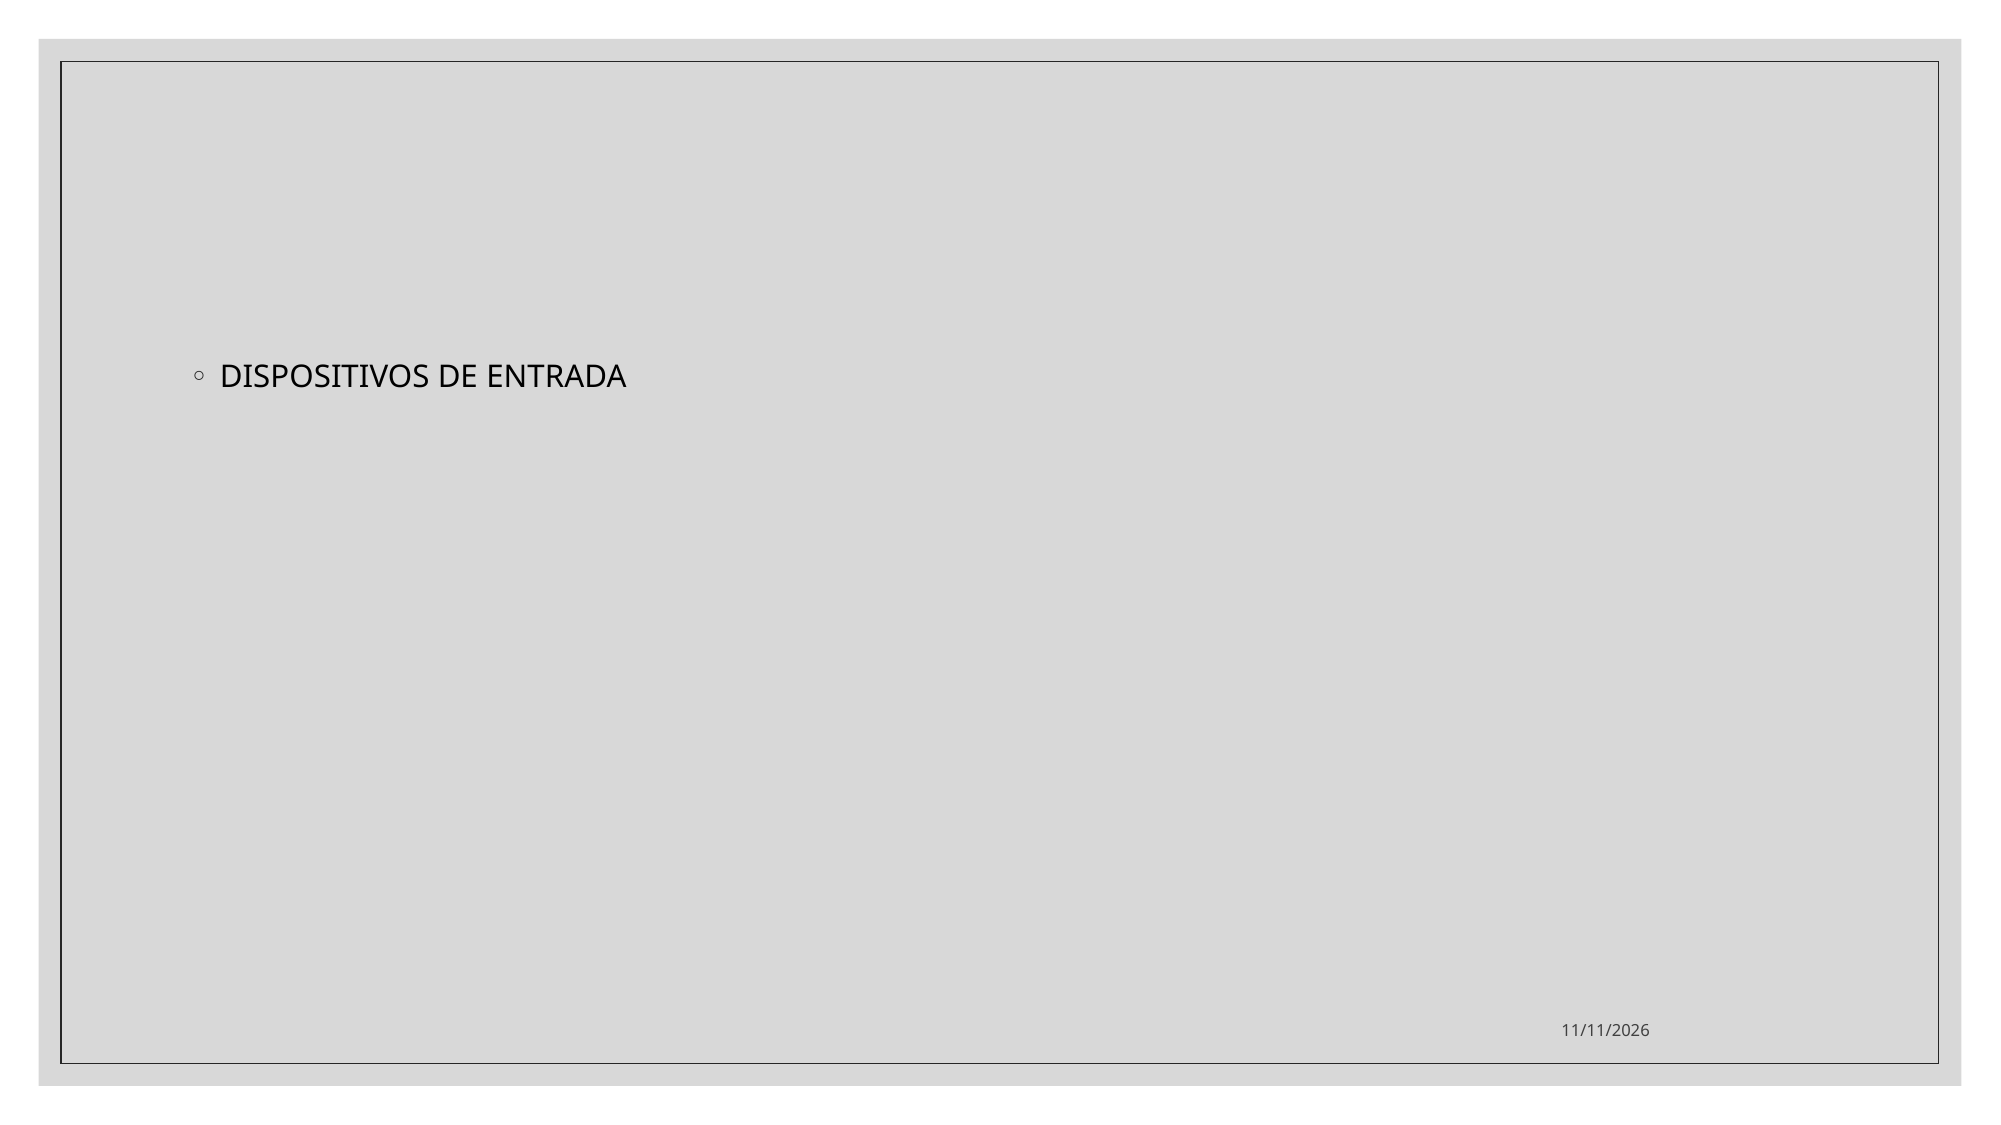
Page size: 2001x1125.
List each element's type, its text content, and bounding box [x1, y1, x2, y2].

list DISPOSITIVOS DE ENTRADA [174, 345, 1825, 977]
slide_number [1190, 990, 1665, 1050]
